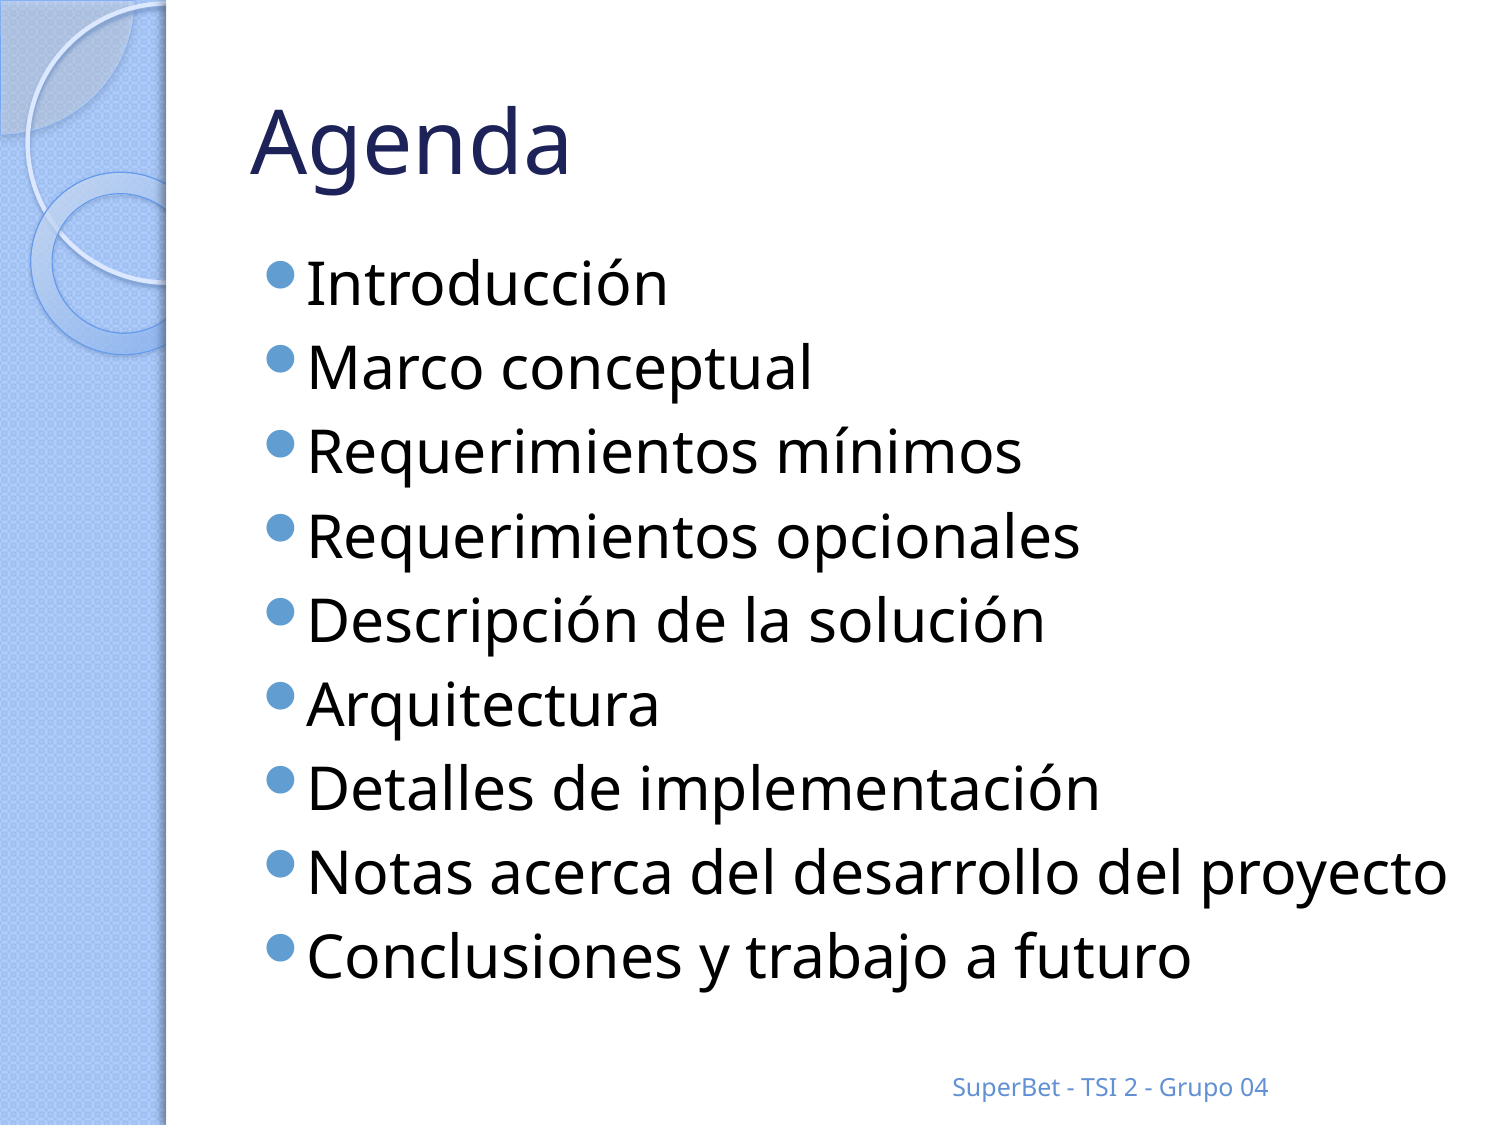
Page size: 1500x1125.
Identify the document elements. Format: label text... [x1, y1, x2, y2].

list Introducción Marco conceptual Requerimientos mínimos Requerimientos opcionales Descripción de la solución Arquitectura Detalles de implementación Notas acerca del desarrollo del proyecto Conclusiones y trabajo a futuro [235, 237, 1466, 1025]
footer SuperBet - TSI 2 - Grupo 04 [937, 1034, 1413, 1113]
title Agenda [235, 45, 1466, 233]
